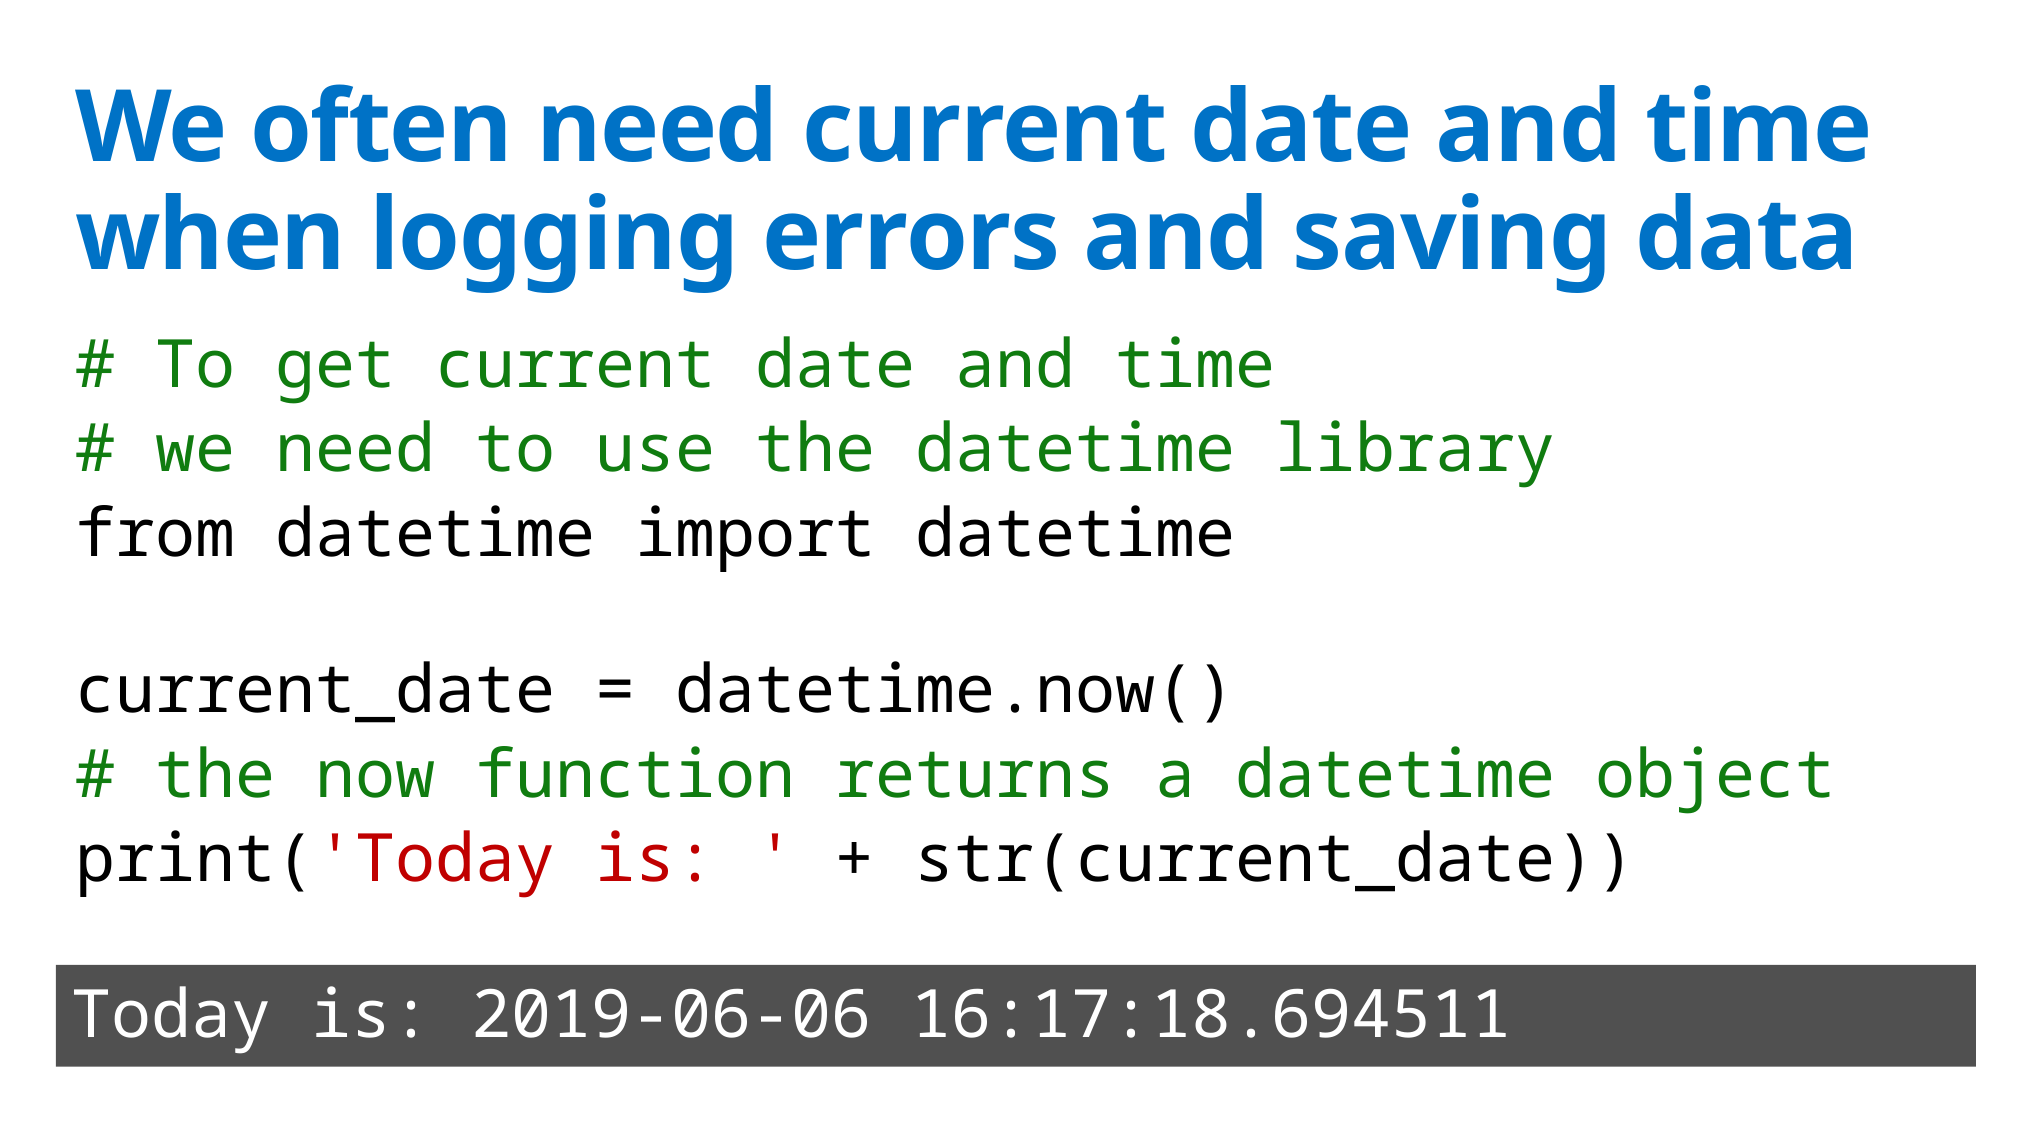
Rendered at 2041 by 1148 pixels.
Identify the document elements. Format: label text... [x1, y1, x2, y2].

title We often need current date and time when logging errors and saving data [60, 60, 1980, 210]
list # To get current date and time # we need to use the datetime library from datetime import datetime current_date = datetime.now() # the now function returns a datetime object print('Today is: ' + str(current_date)) [60, 314, 1980, 918]
text_box Today is: 2019-06-06 16:17:18.694511 [55, 964, 1976, 1067]
